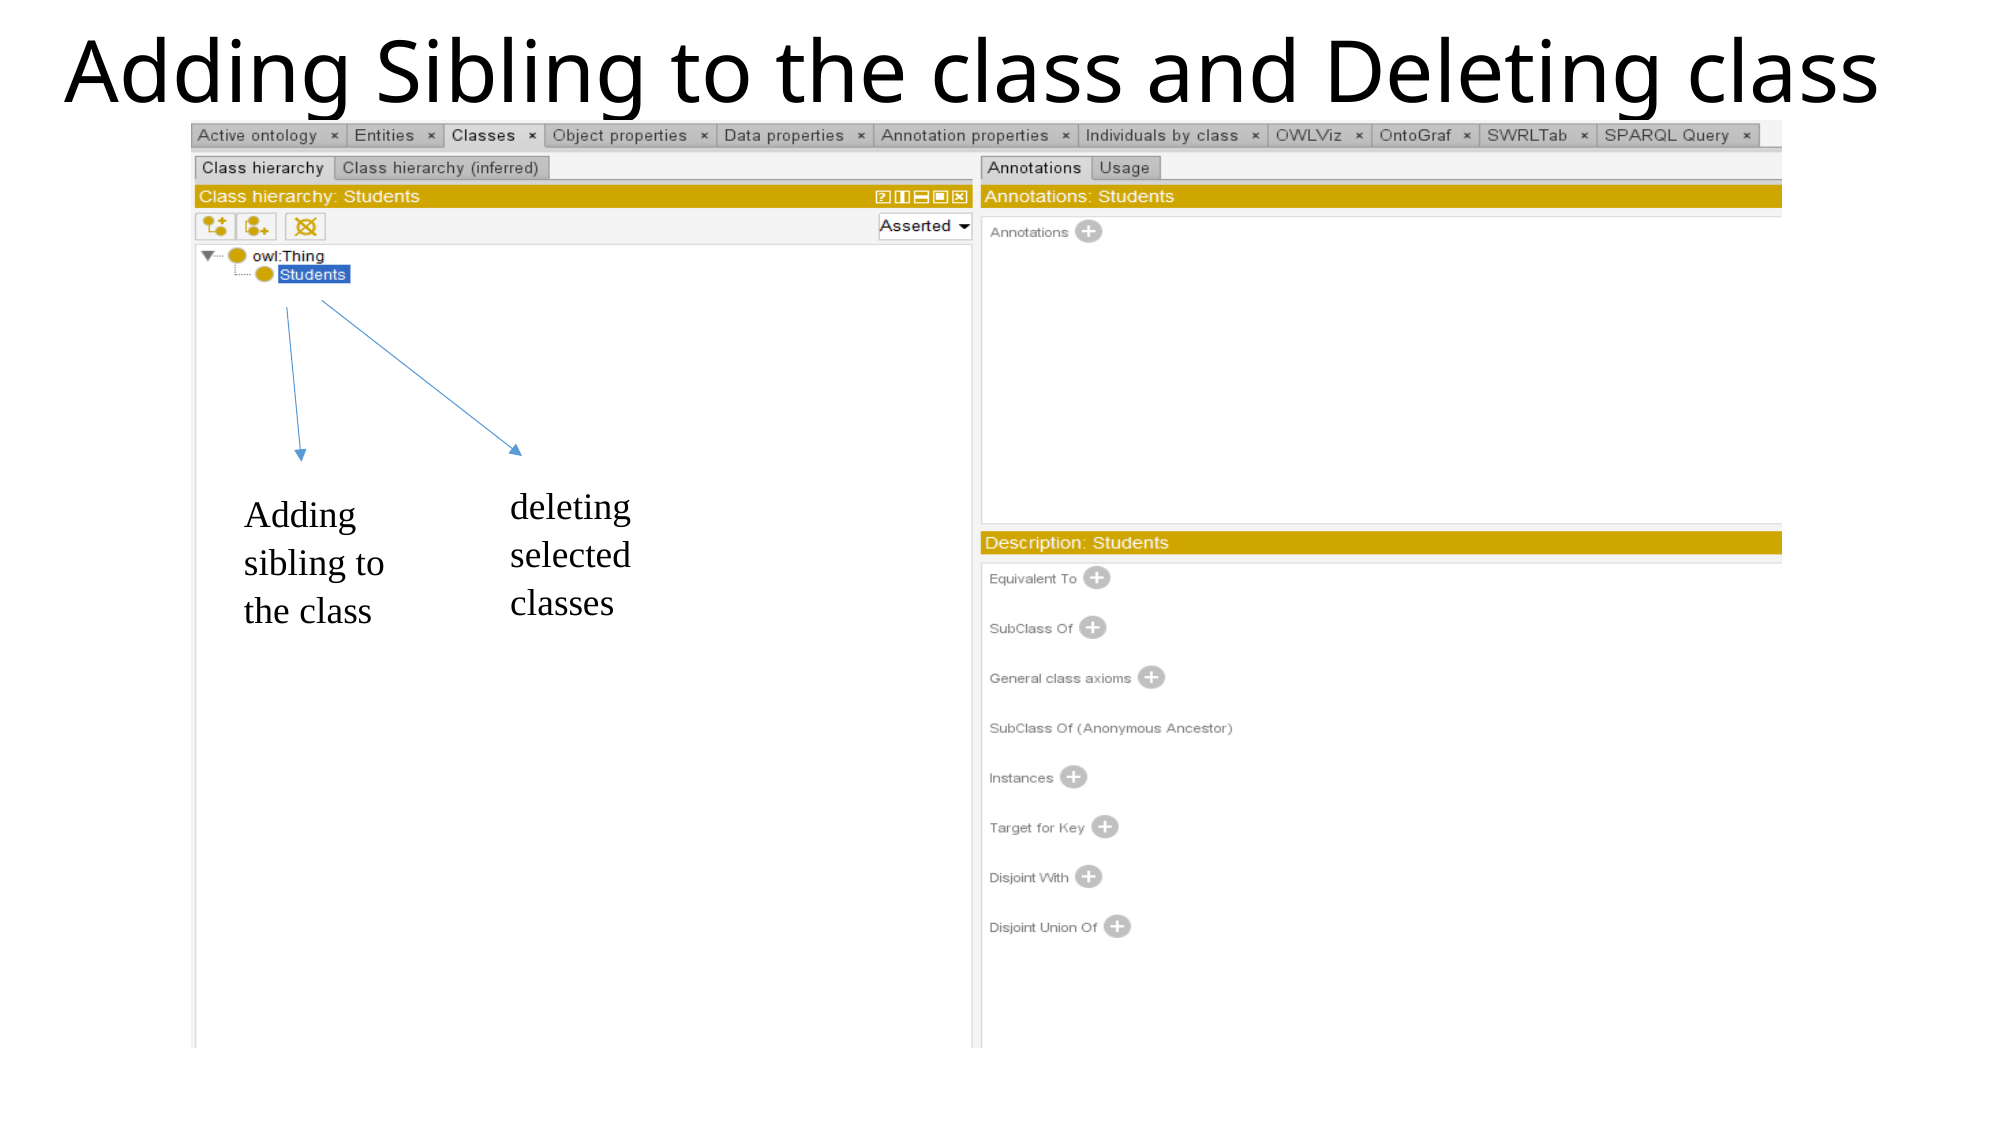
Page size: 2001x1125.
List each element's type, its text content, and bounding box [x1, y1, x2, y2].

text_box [286, 307, 302, 462]
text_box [321, 300, 522, 457]
title Adding Sibling to the class and Deleting class [0, 0, 1948, 129]
picture [191, 120, 1782, 1048]
